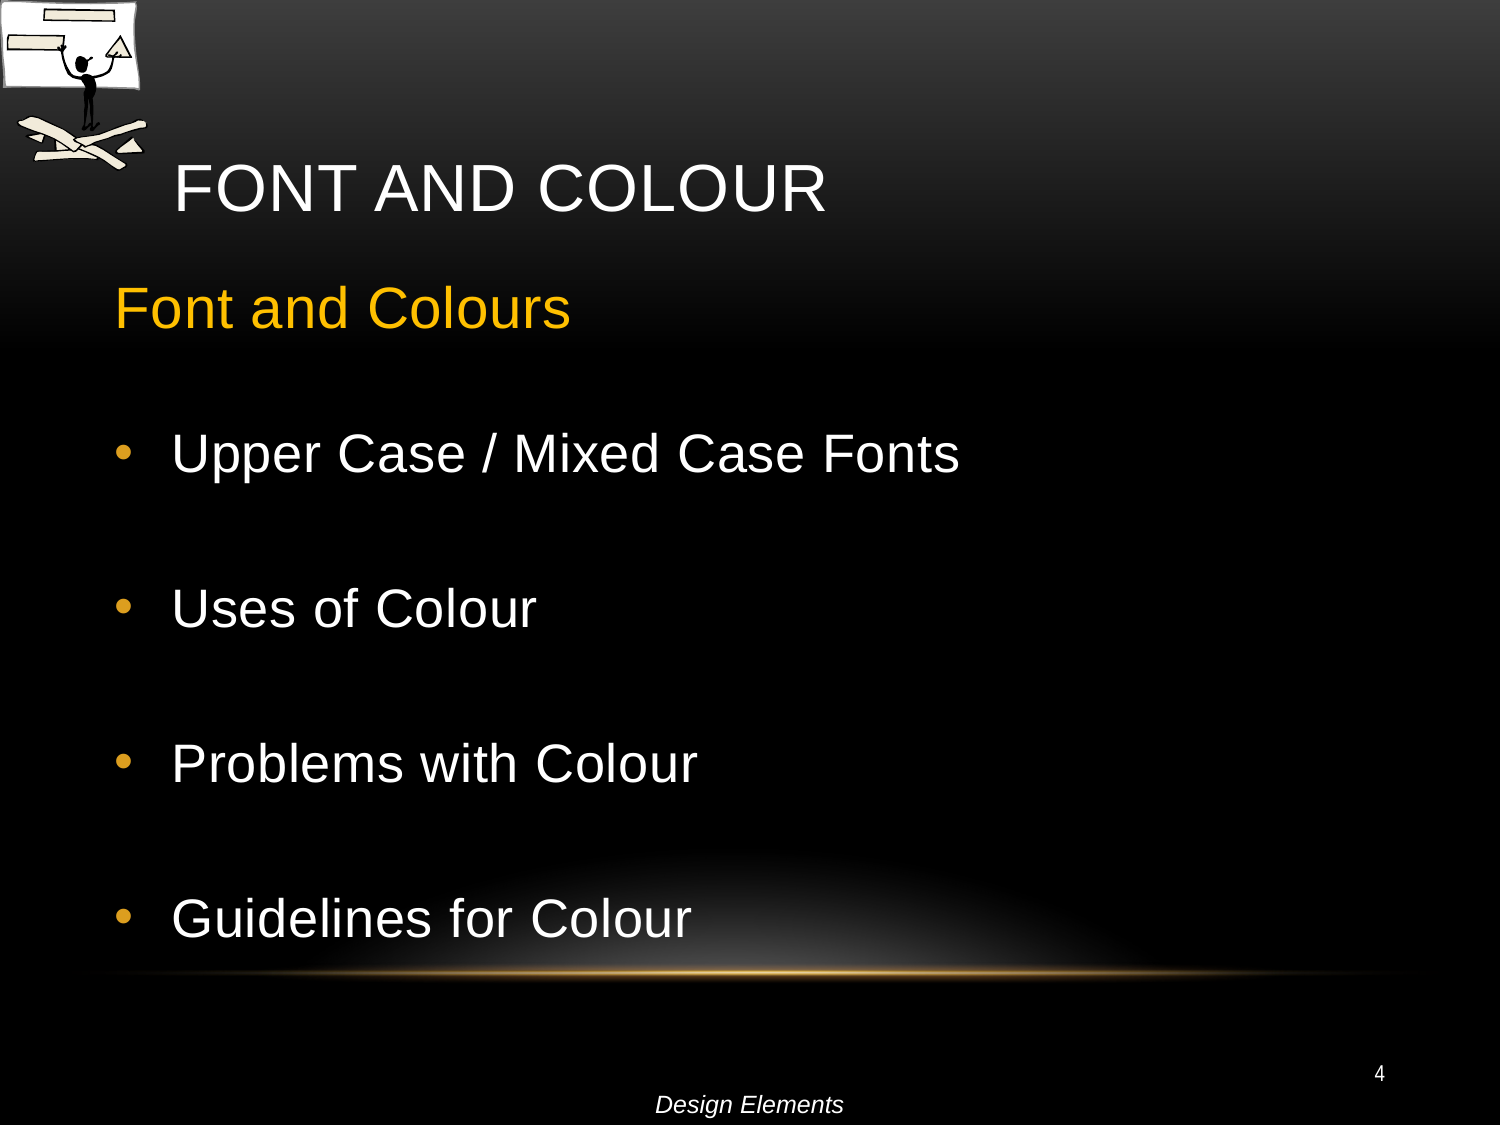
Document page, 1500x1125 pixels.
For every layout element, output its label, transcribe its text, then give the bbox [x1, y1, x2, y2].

picture [0, 0, 1500, 1081]
list Font and Colours Upper Case / Mixed Case Fonts Uses of Colour Problems with Colour Guidelines for Colour [99, 262, 1400, 938]
title Font and Colour [99, 45, 1447, 233]
text_box Design Elements [0, 1081, 1500, 1125]
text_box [0, 0, 148, 172]
slide_number 4 [1237, 1042, 1400, 1081]
